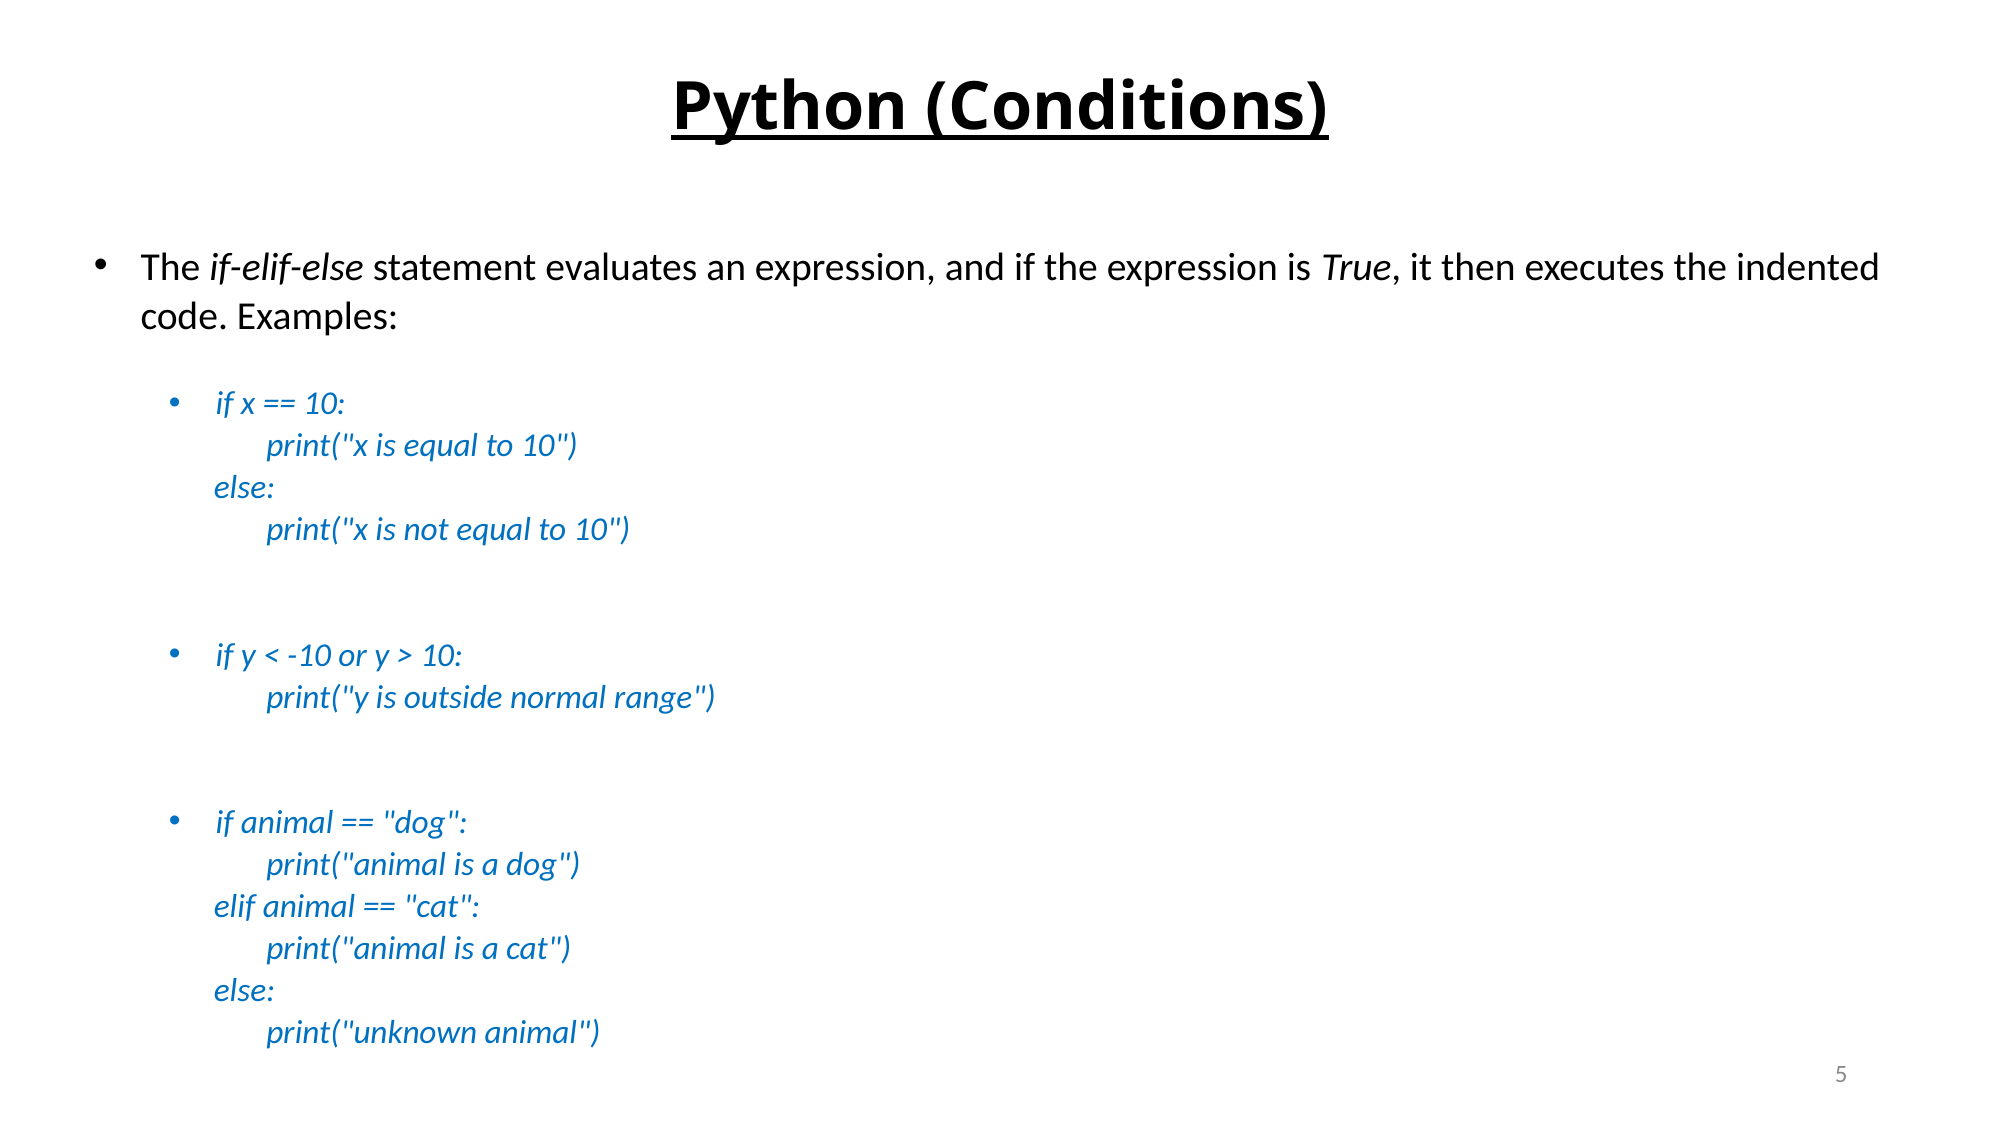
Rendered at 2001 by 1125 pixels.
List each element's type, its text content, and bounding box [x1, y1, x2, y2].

slide_number 5 [1412, 1042, 1863, 1103]
title Python (Conditions) [14, 43, 1986, 152]
text_box The if-elif-else statement evaluates an expression, and if the expression is True, it then executes the indented code. Examples: if x == 10: print("x is equal to 10") else: print("x is not equal to 10") if y < -10 or y > 10: print("y is outside normal range") if animal == "dog": print("animal is a dog") elif animal == "cat": print("animal is a cat") else: print("unknown animal") [79, 230, 1922, 1058]
